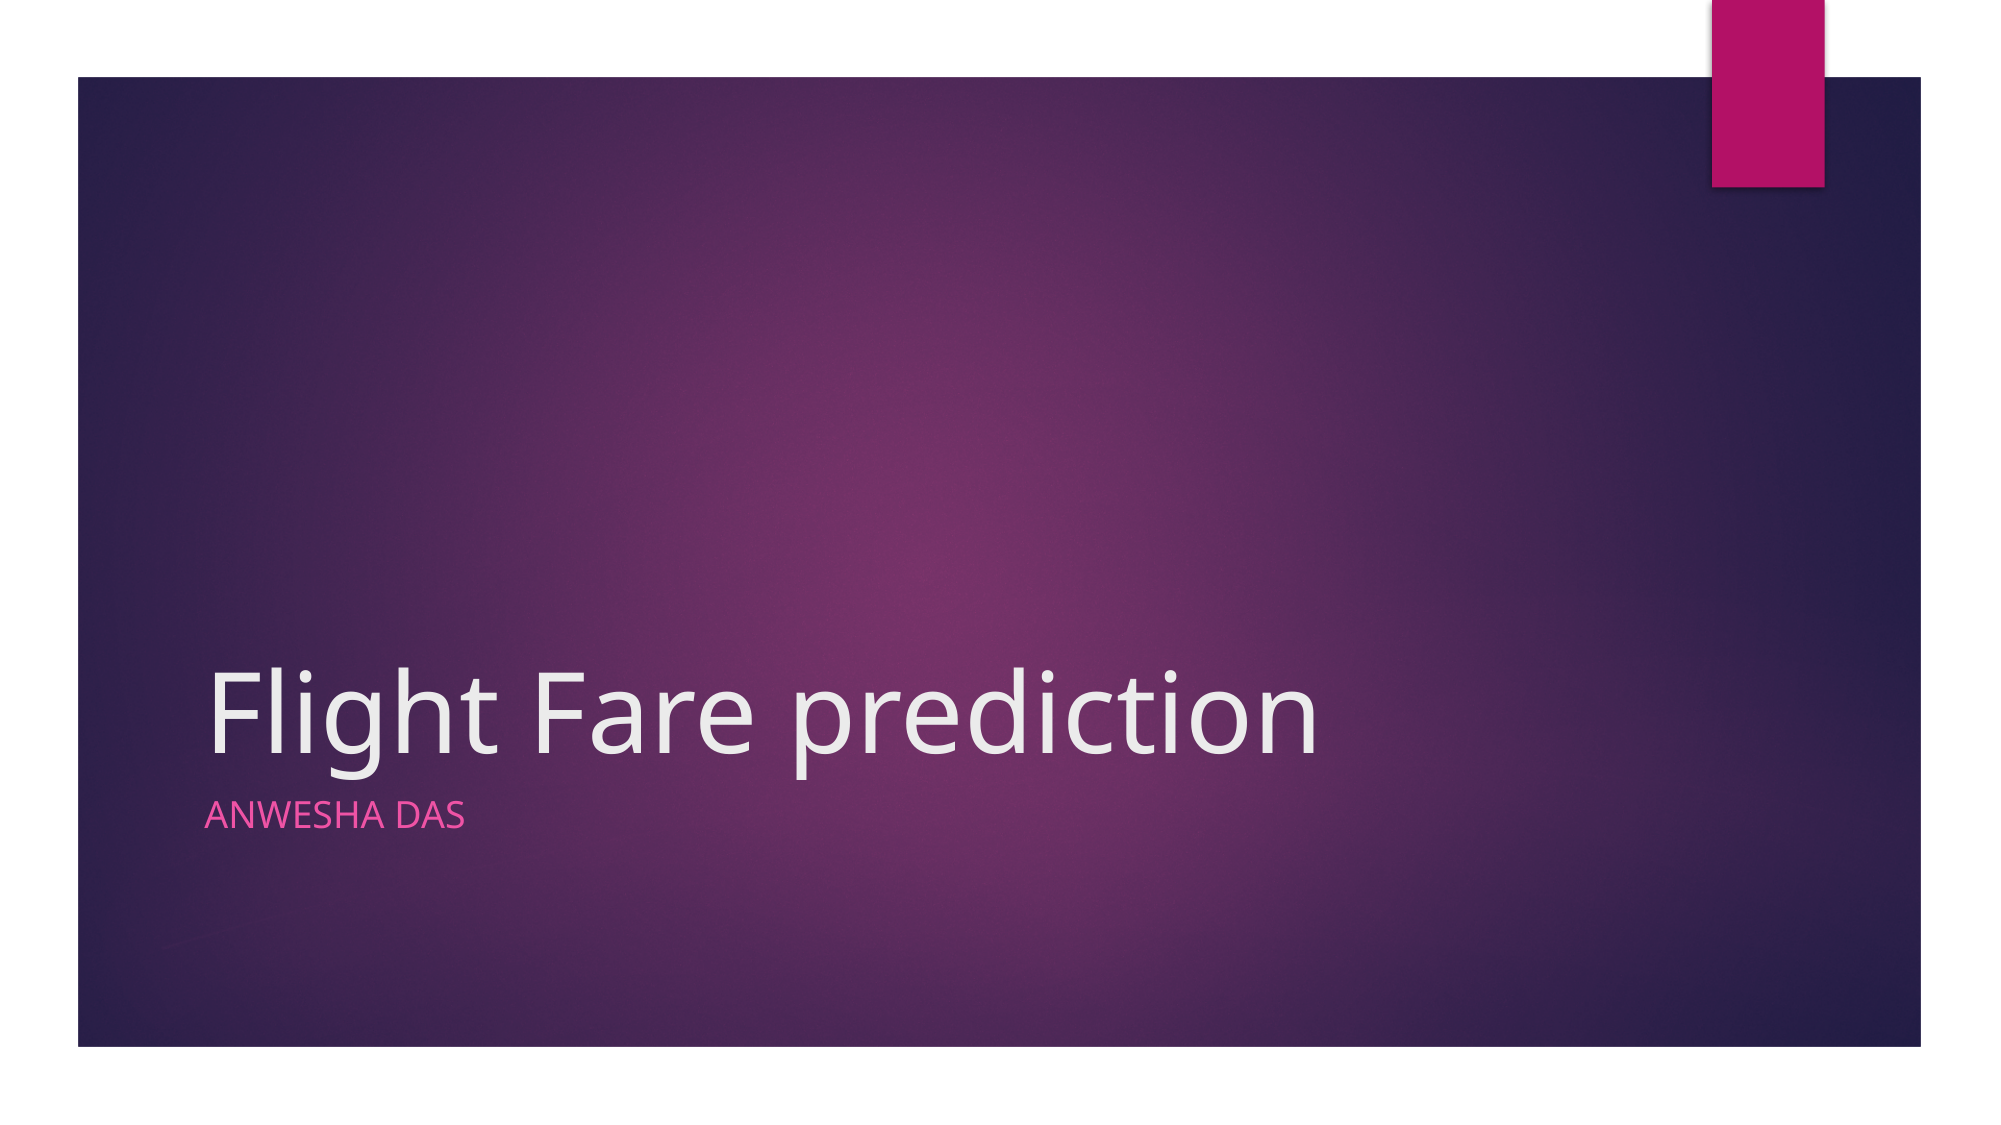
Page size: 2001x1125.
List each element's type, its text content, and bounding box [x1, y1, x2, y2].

subtitle Anwesha Das [189, 783, 1638, 925]
title Flight Fare prediction [189, 344, 1638, 783]
